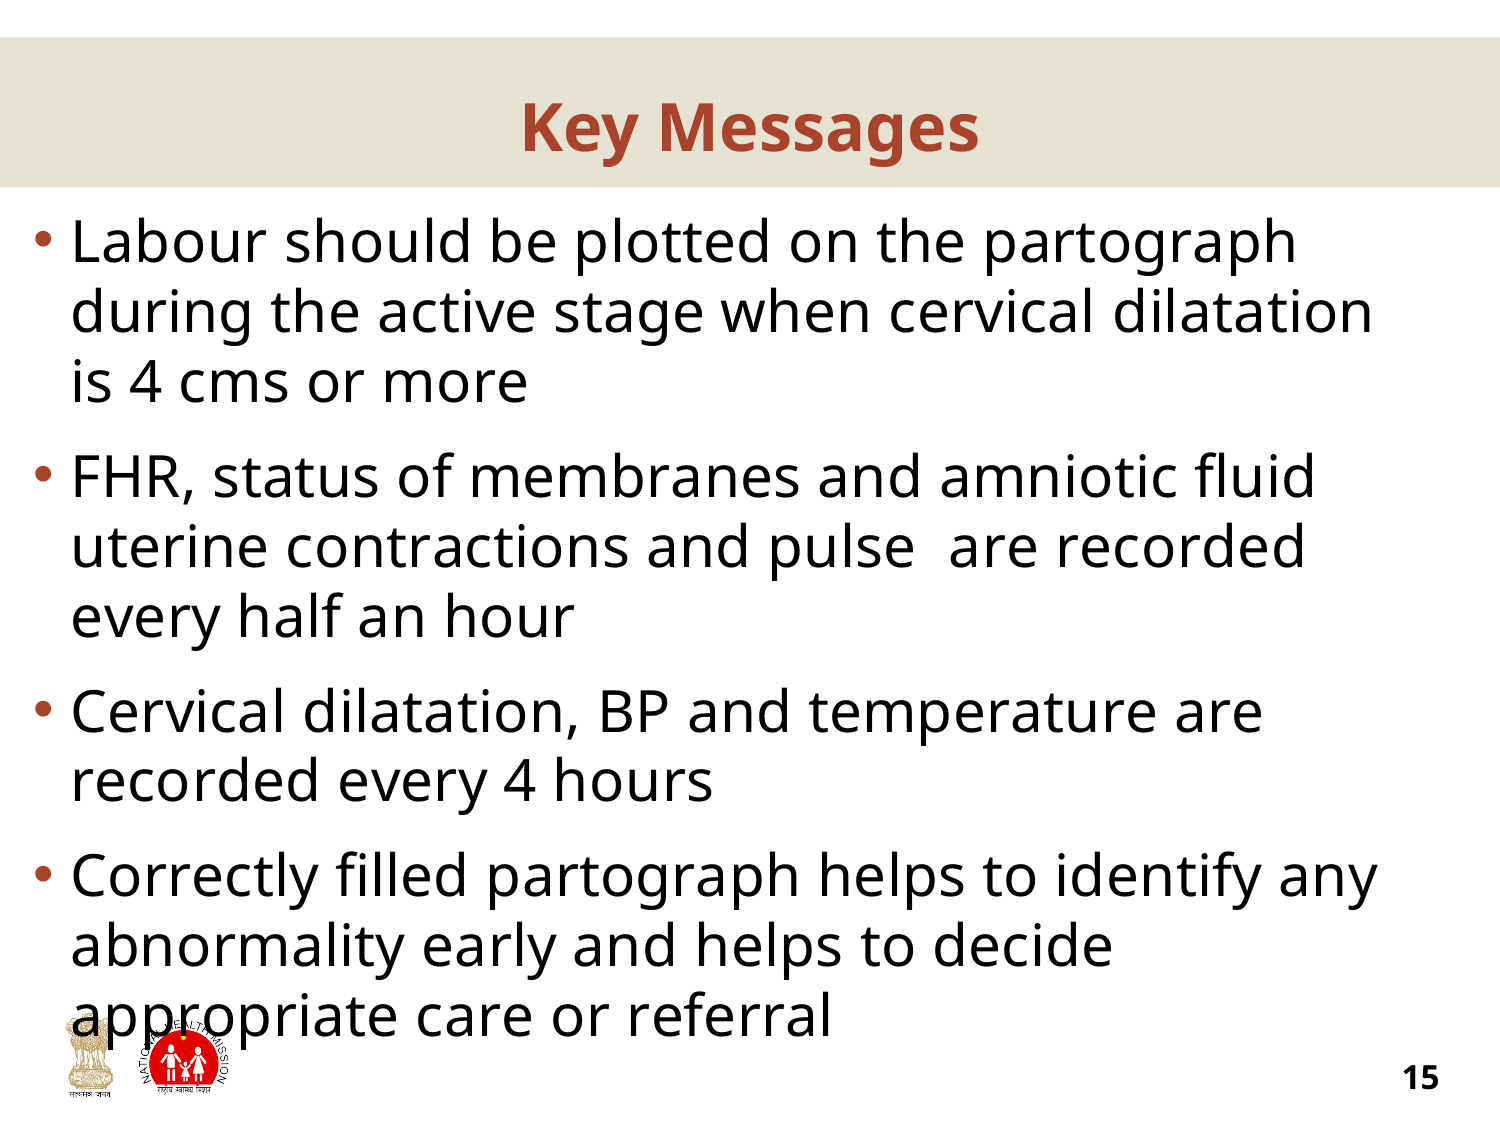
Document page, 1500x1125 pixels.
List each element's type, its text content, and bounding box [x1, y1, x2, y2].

list Labour should be plotted on the partograph during the active stage when cervical dilatation is 4 cms or more FHR, status of membranes and amniotic fluid uterine contractions and pulse are recorded every half an hour Cervical dilatation, BP and temperature are recorded every 4 hours Correctly filled partograph helps to identify any abnormality early and helps to decide appropriate care or referral [17, 196, 1483, 965]
title Key Messages [45, 37, 1455, 173]
picture [64, 1012, 115, 1097]
picture [139, 1016, 230, 1095]
slide_number 15 [1310, 1054, 1455, 1103]
